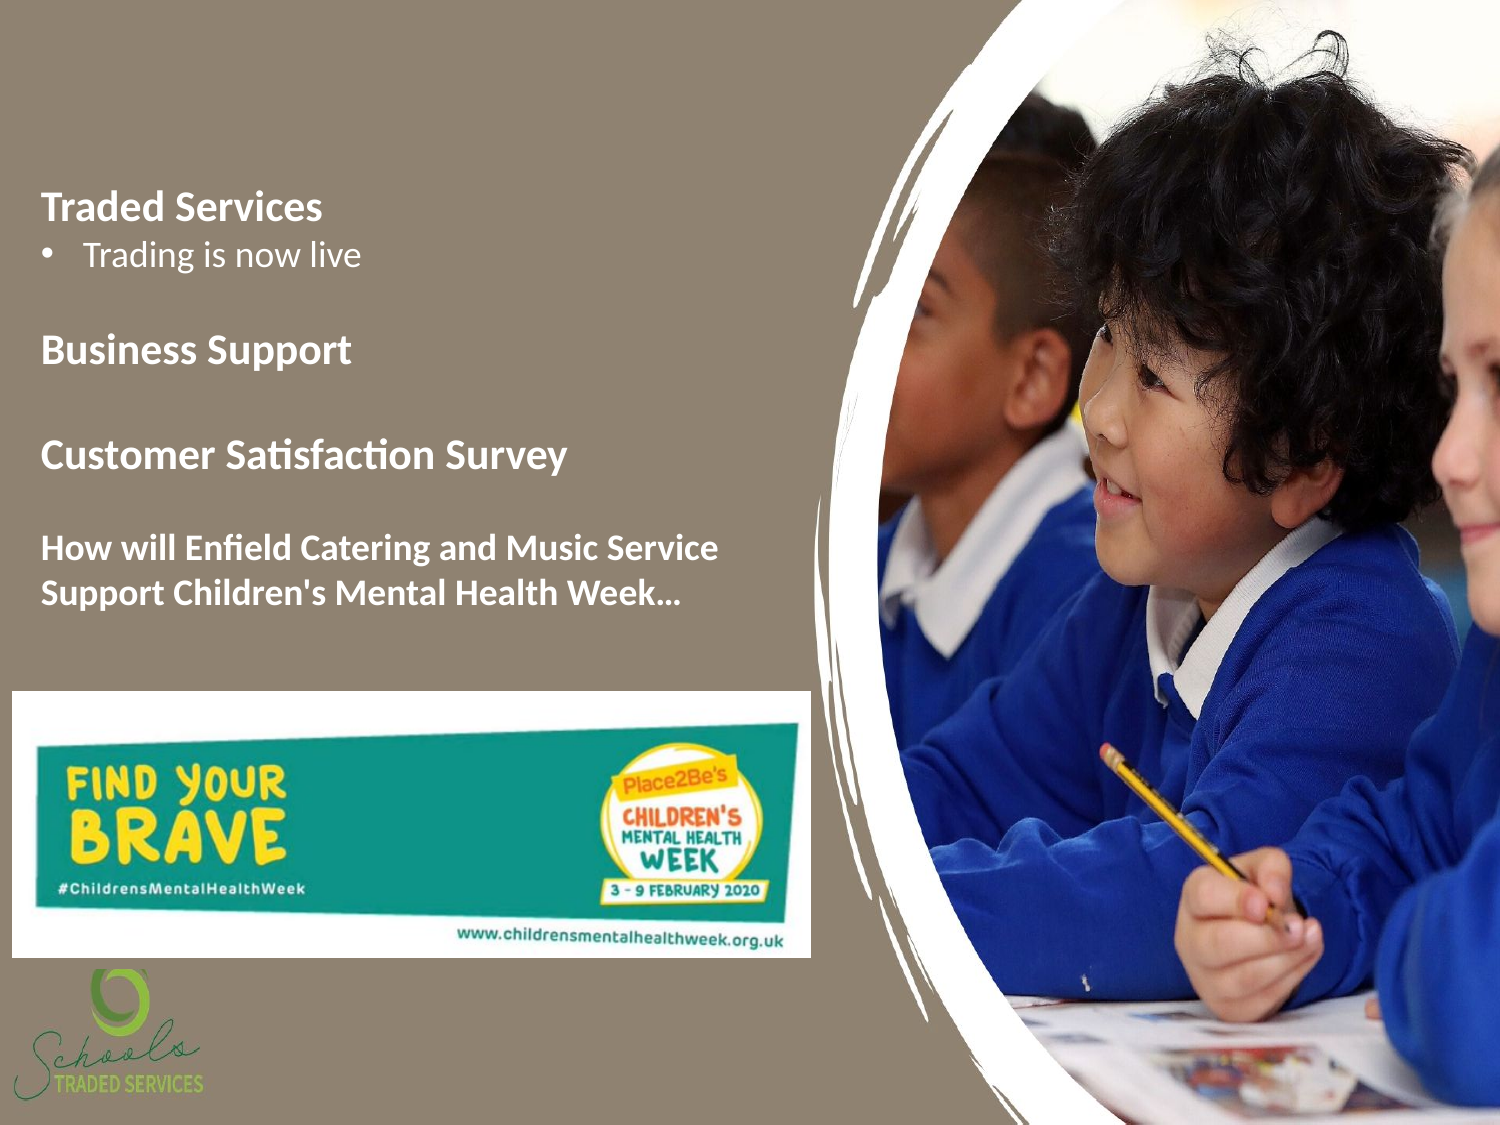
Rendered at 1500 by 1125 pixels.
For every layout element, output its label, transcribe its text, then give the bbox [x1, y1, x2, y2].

text_box Traded Services Trading is now live Business Support Customer Satisfaction Survey How will Enfield Catering and Music Service Support Children's Mental Health Week… [25, 170, 994, 673]
text_box [0, 140, 801, 969]
picture [0, 0, 1500, 1125]
